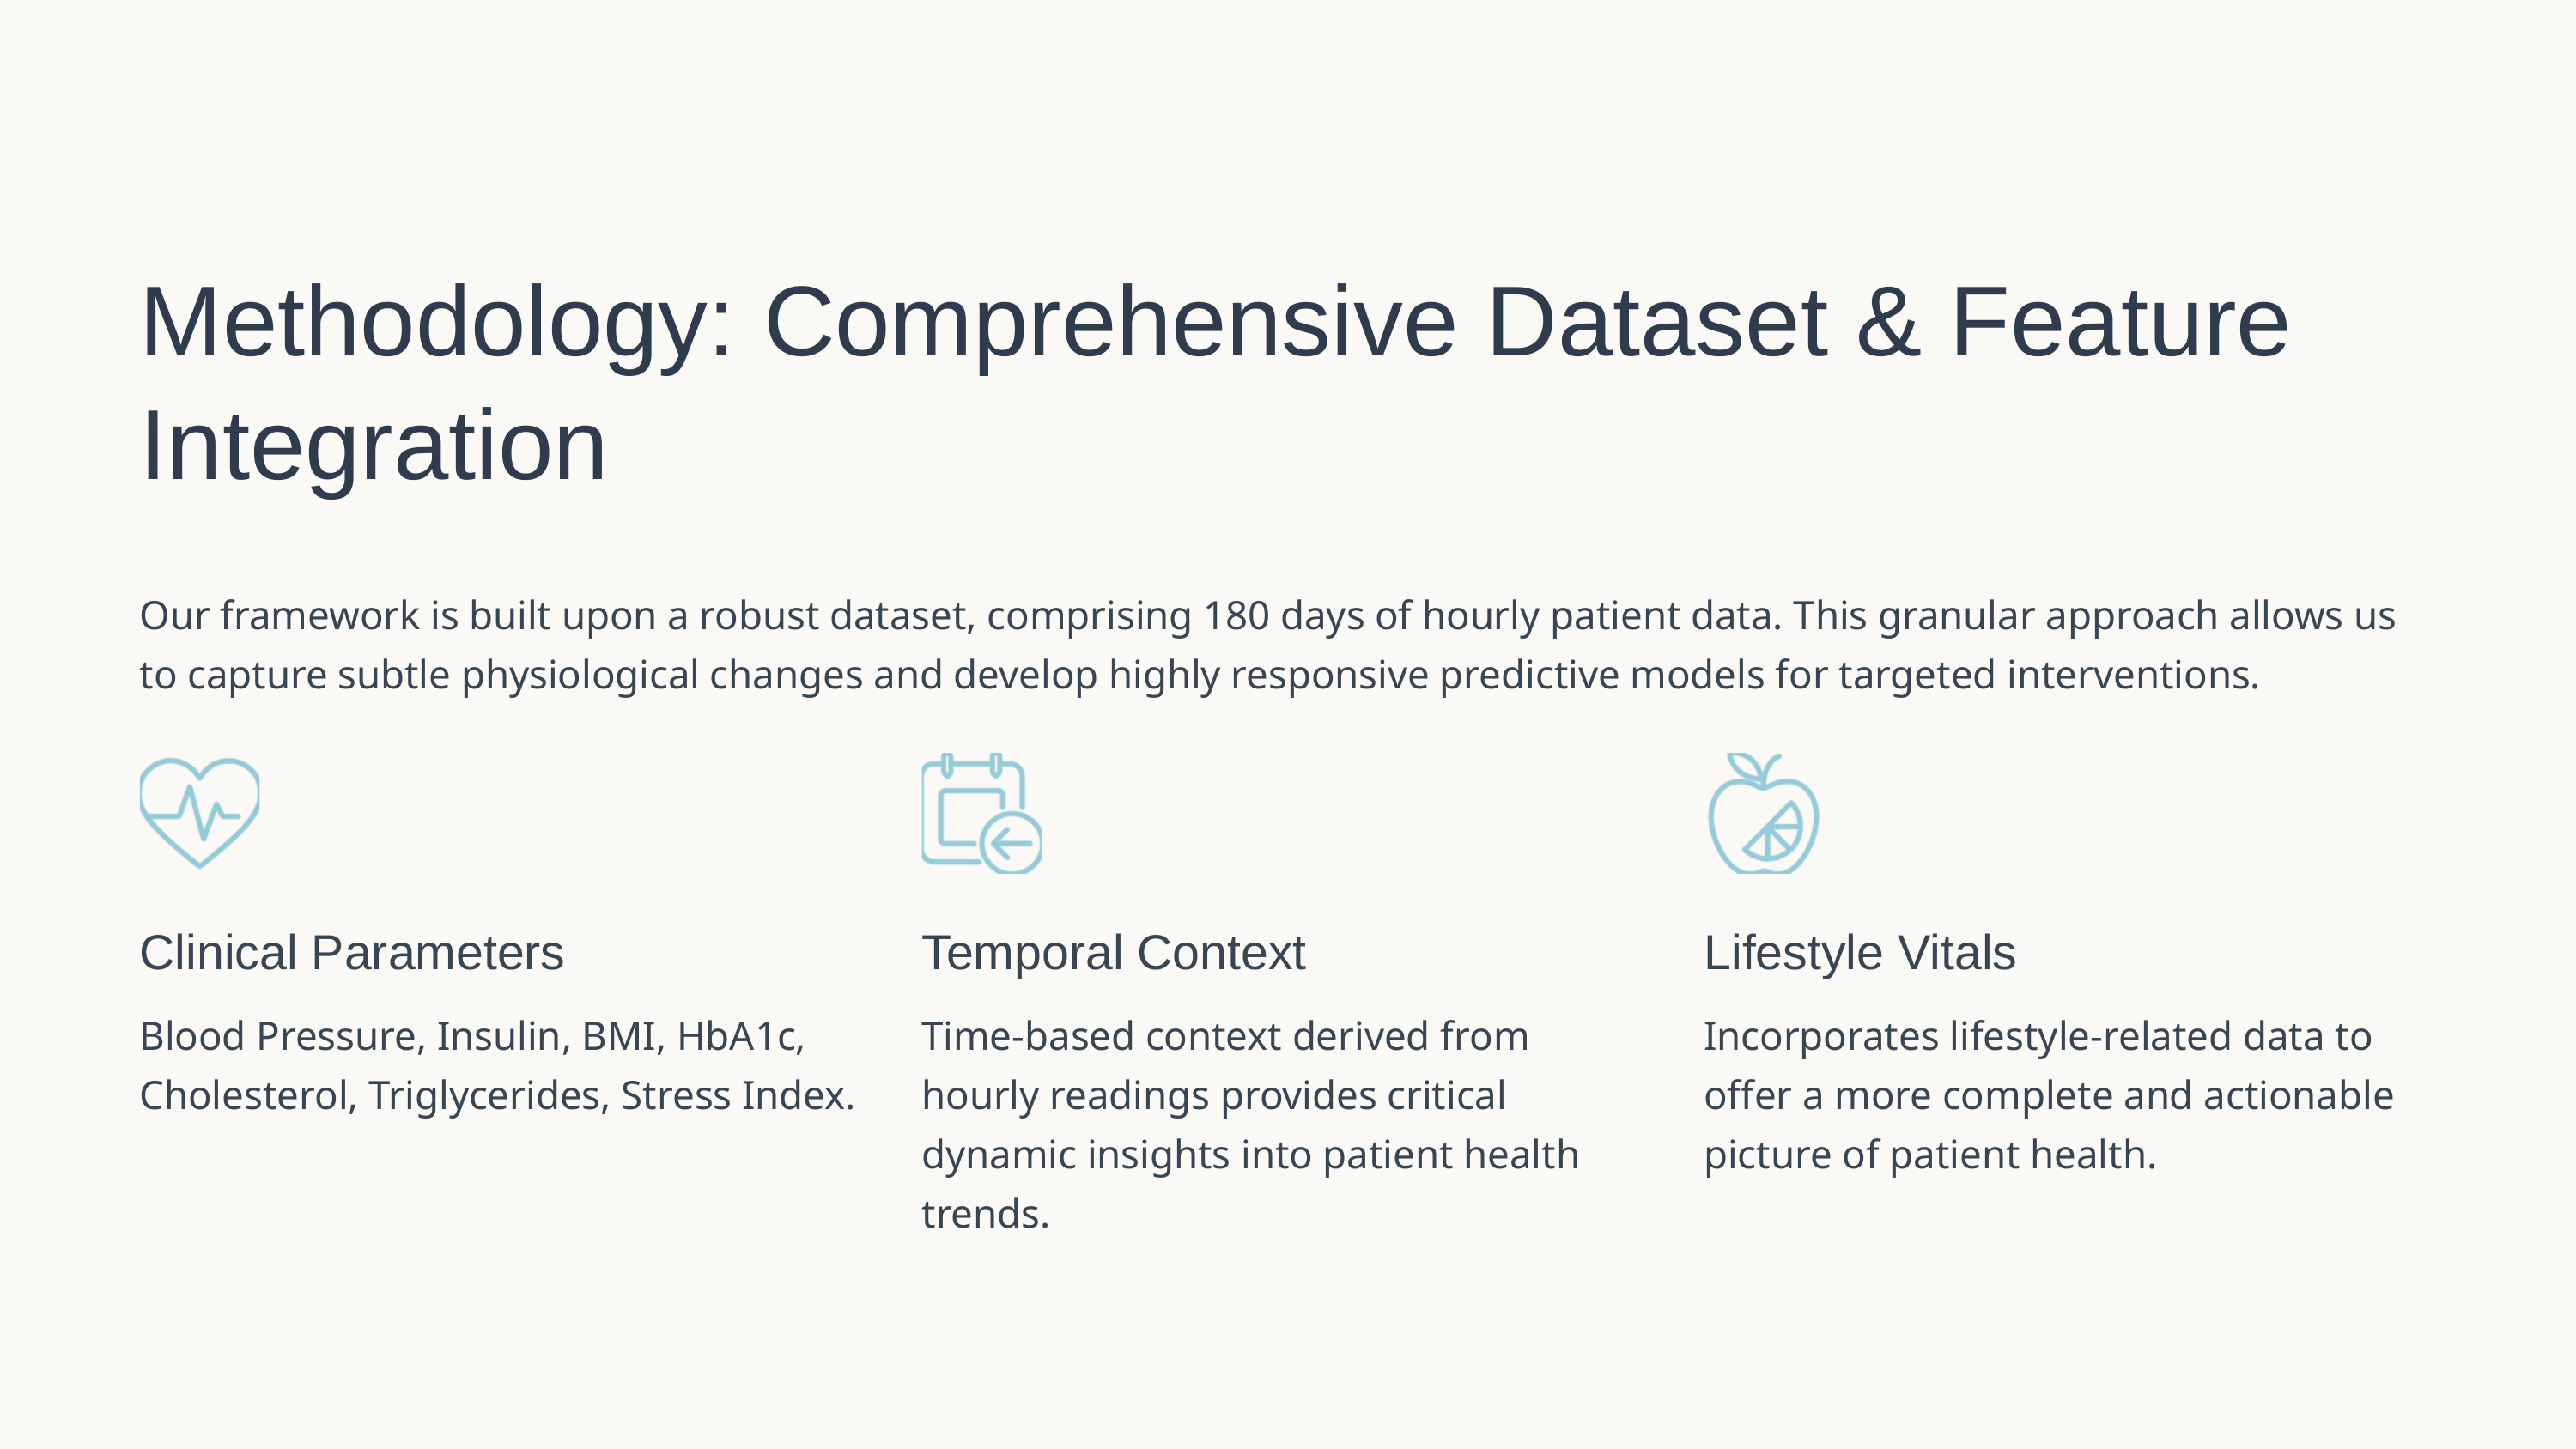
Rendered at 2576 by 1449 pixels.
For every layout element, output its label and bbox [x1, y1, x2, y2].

text_box [1704, 753, 1825, 874]
text_box [921, 753, 1042, 874]
text_box [139, 753, 260, 874]
text_box [0, 0, 2576, 1449]
